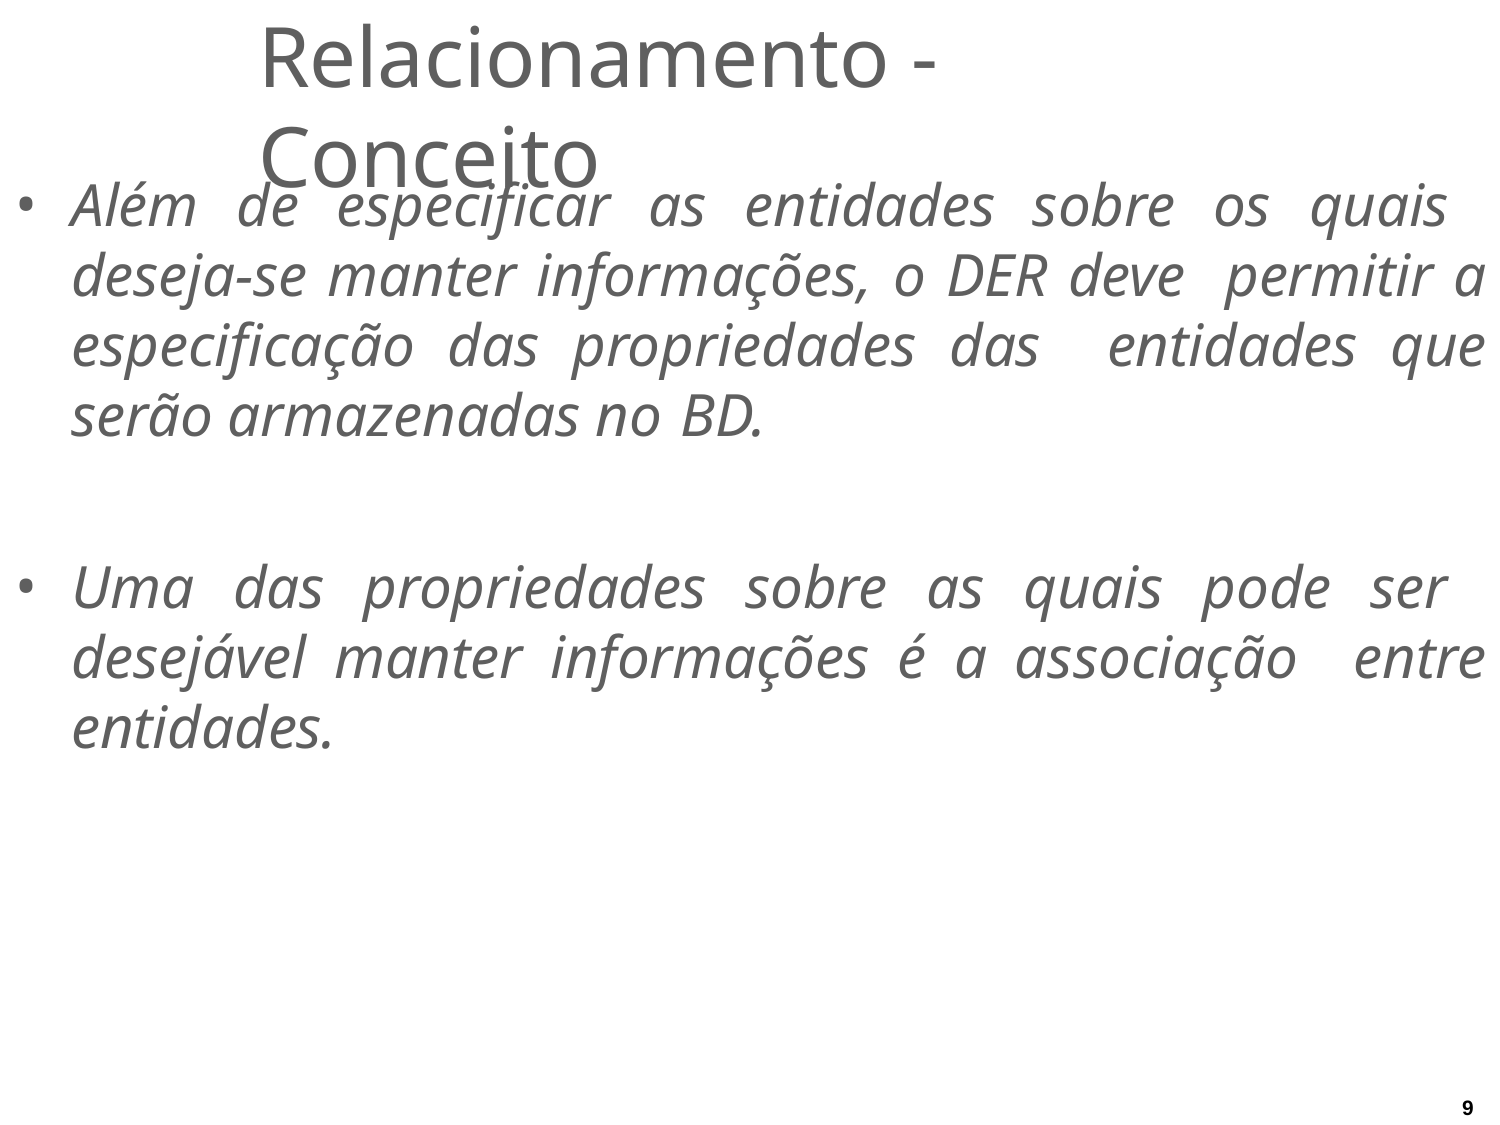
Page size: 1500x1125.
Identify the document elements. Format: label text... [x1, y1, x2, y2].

title Relacionamento - Conceito [256, 2, 1244, 166]
text_box Além de especificar as entidades sobre os quais deseja-se manter informações, o DER deve permitir a especificação das propriedades das entidades que serão armazenadas no BD. Uma das propriedades sobre as quais pode ser desejável manter informações é a associação entre entidades. [12, 166, 1488, 761]
slide_number 9 [1457, 1094, 1490, 1125]
